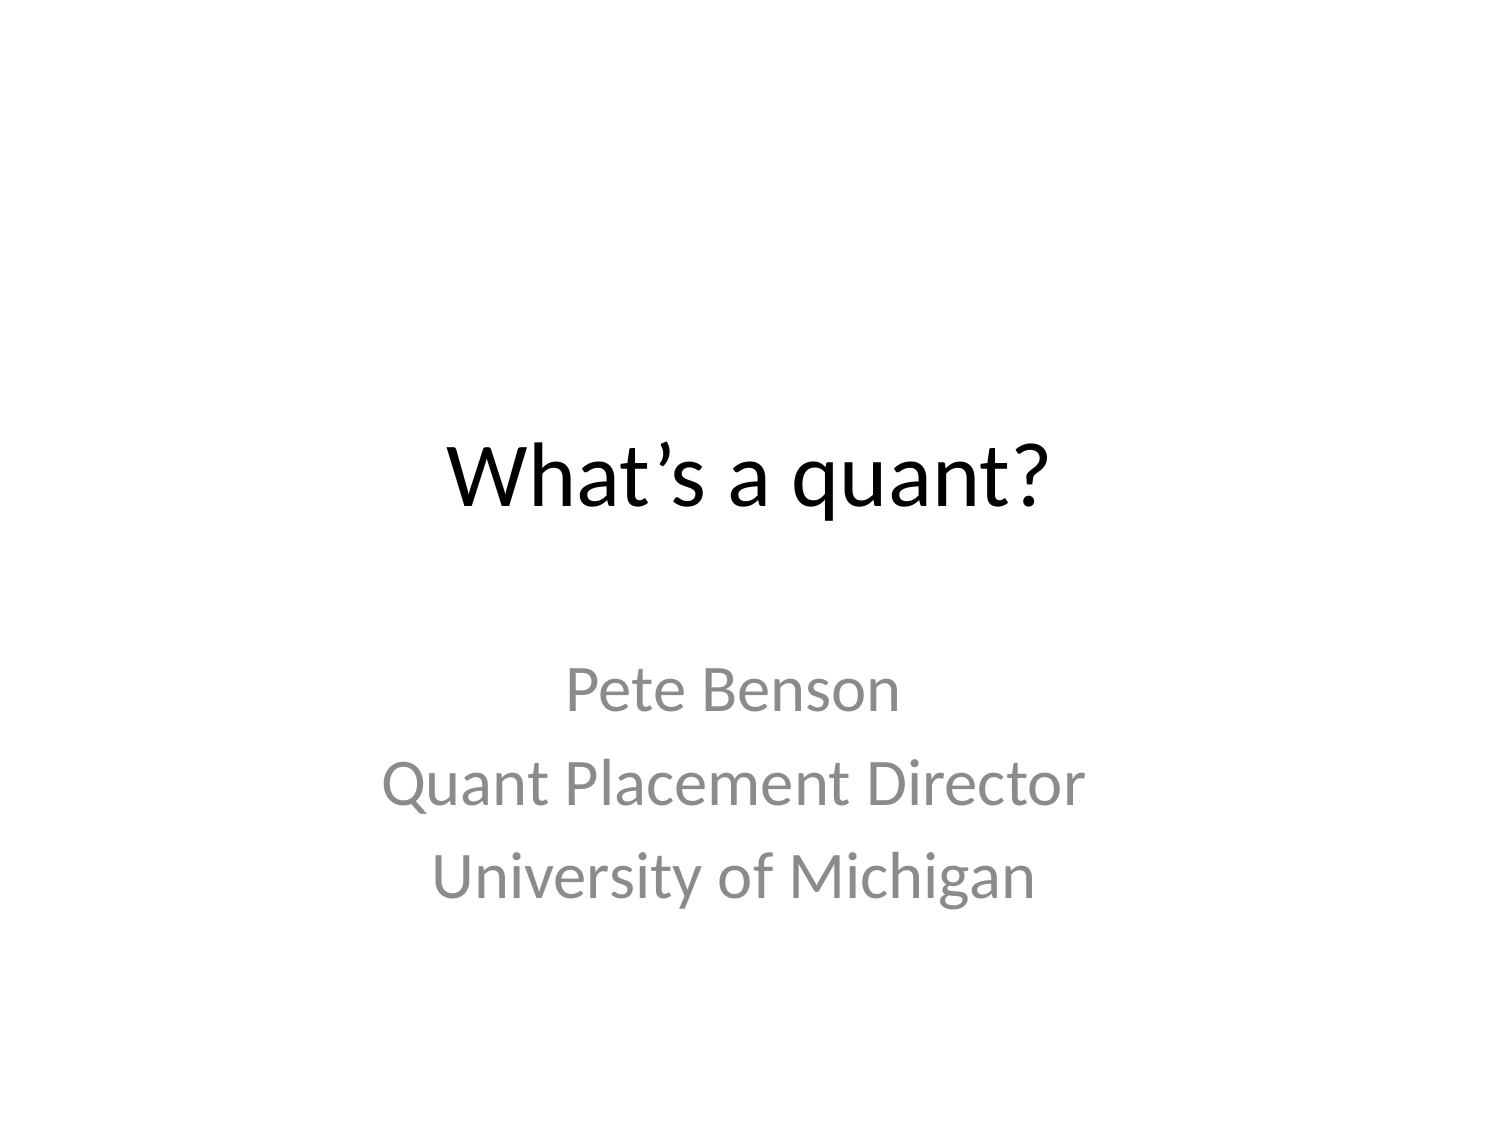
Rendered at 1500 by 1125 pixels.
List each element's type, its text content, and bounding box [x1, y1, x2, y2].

title What’s a quant? [112, 349, 1388, 591]
subtitle Pete Benson Quant Placement Director University of Michigan [138, 637, 1330, 925]
